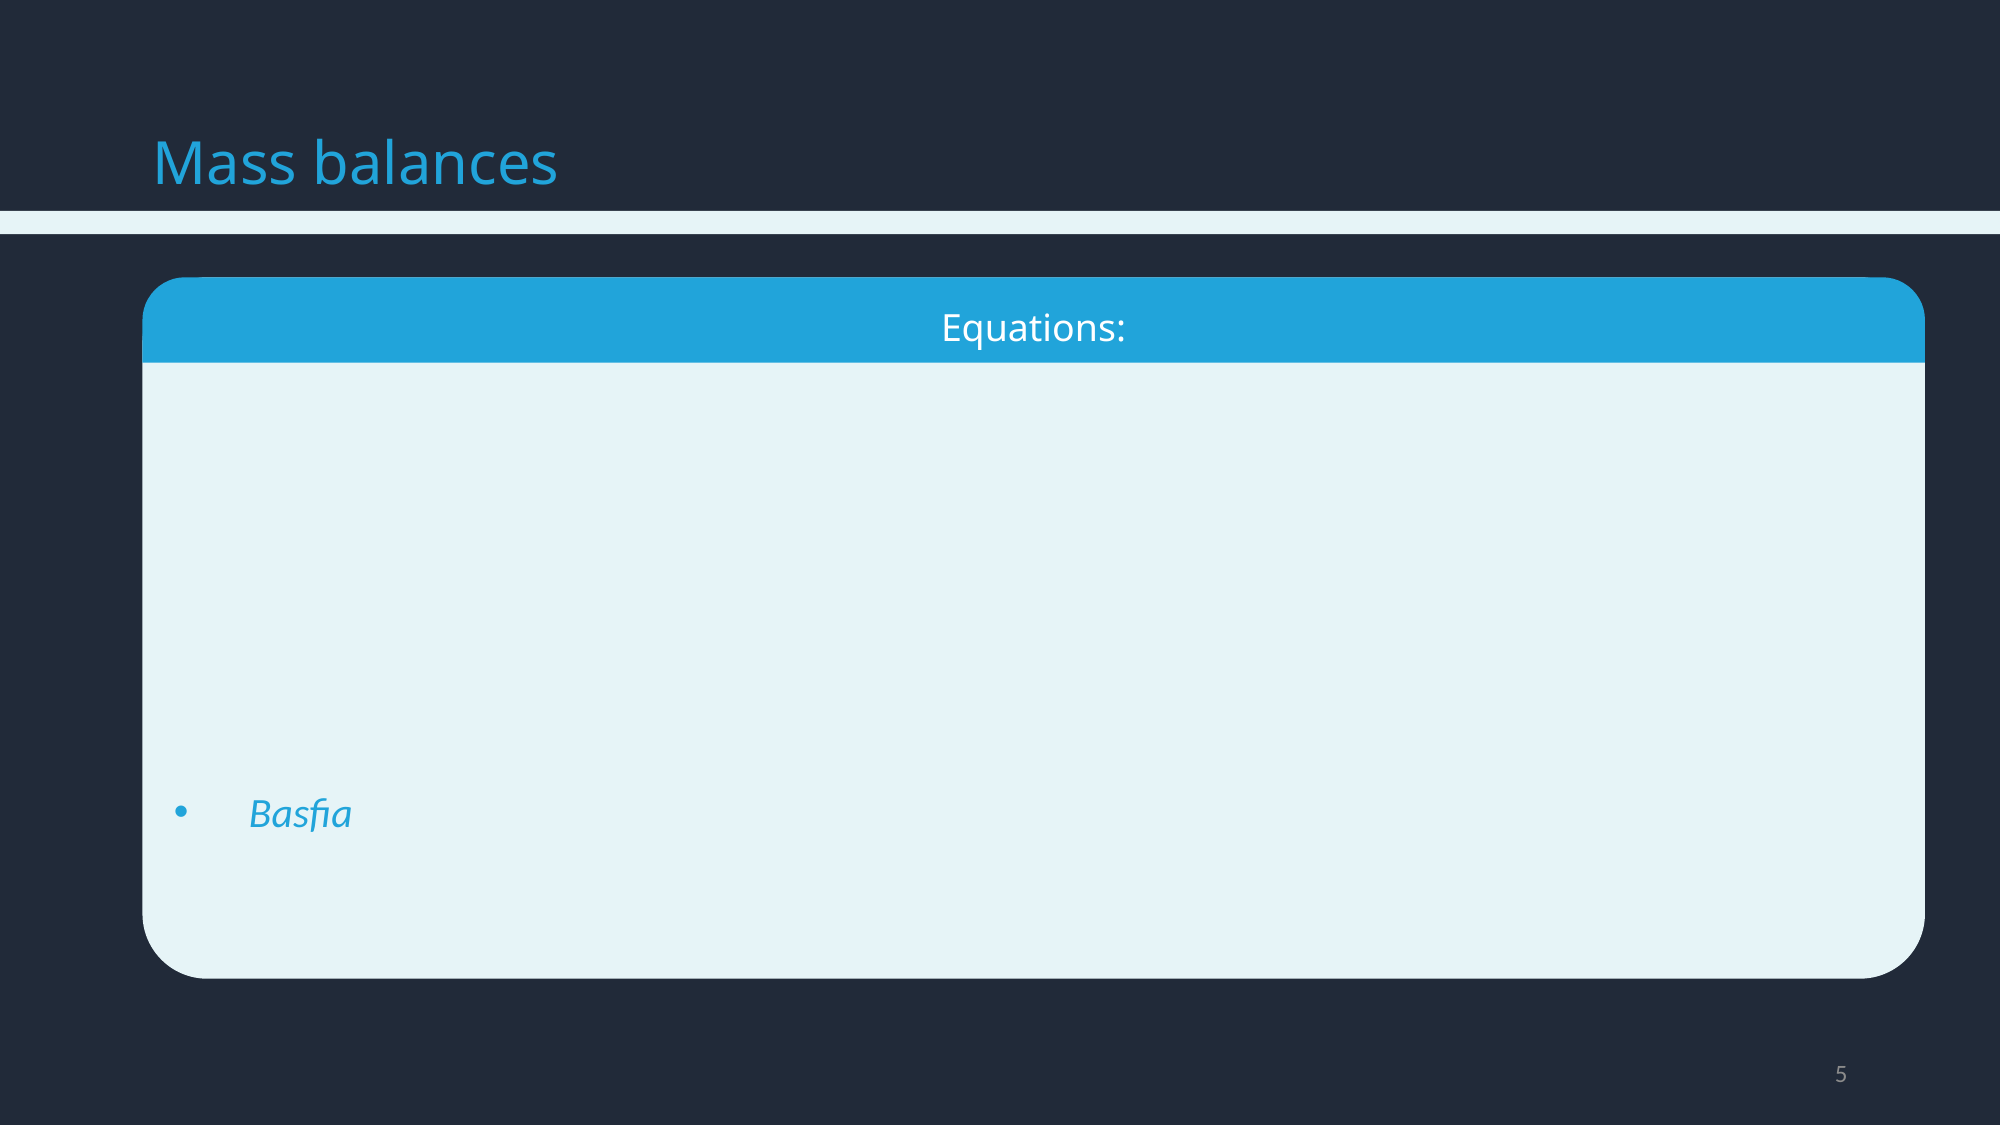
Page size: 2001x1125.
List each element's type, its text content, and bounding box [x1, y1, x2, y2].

text_box [0, 210, 137, 235]
title Mass balances [137, 59, 1863, 278]
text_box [142, 277, 1925, 979]
text_box [1863, 210, 2000, 235]
slide_number 5 [1412, 1042, 1863, 1103]
